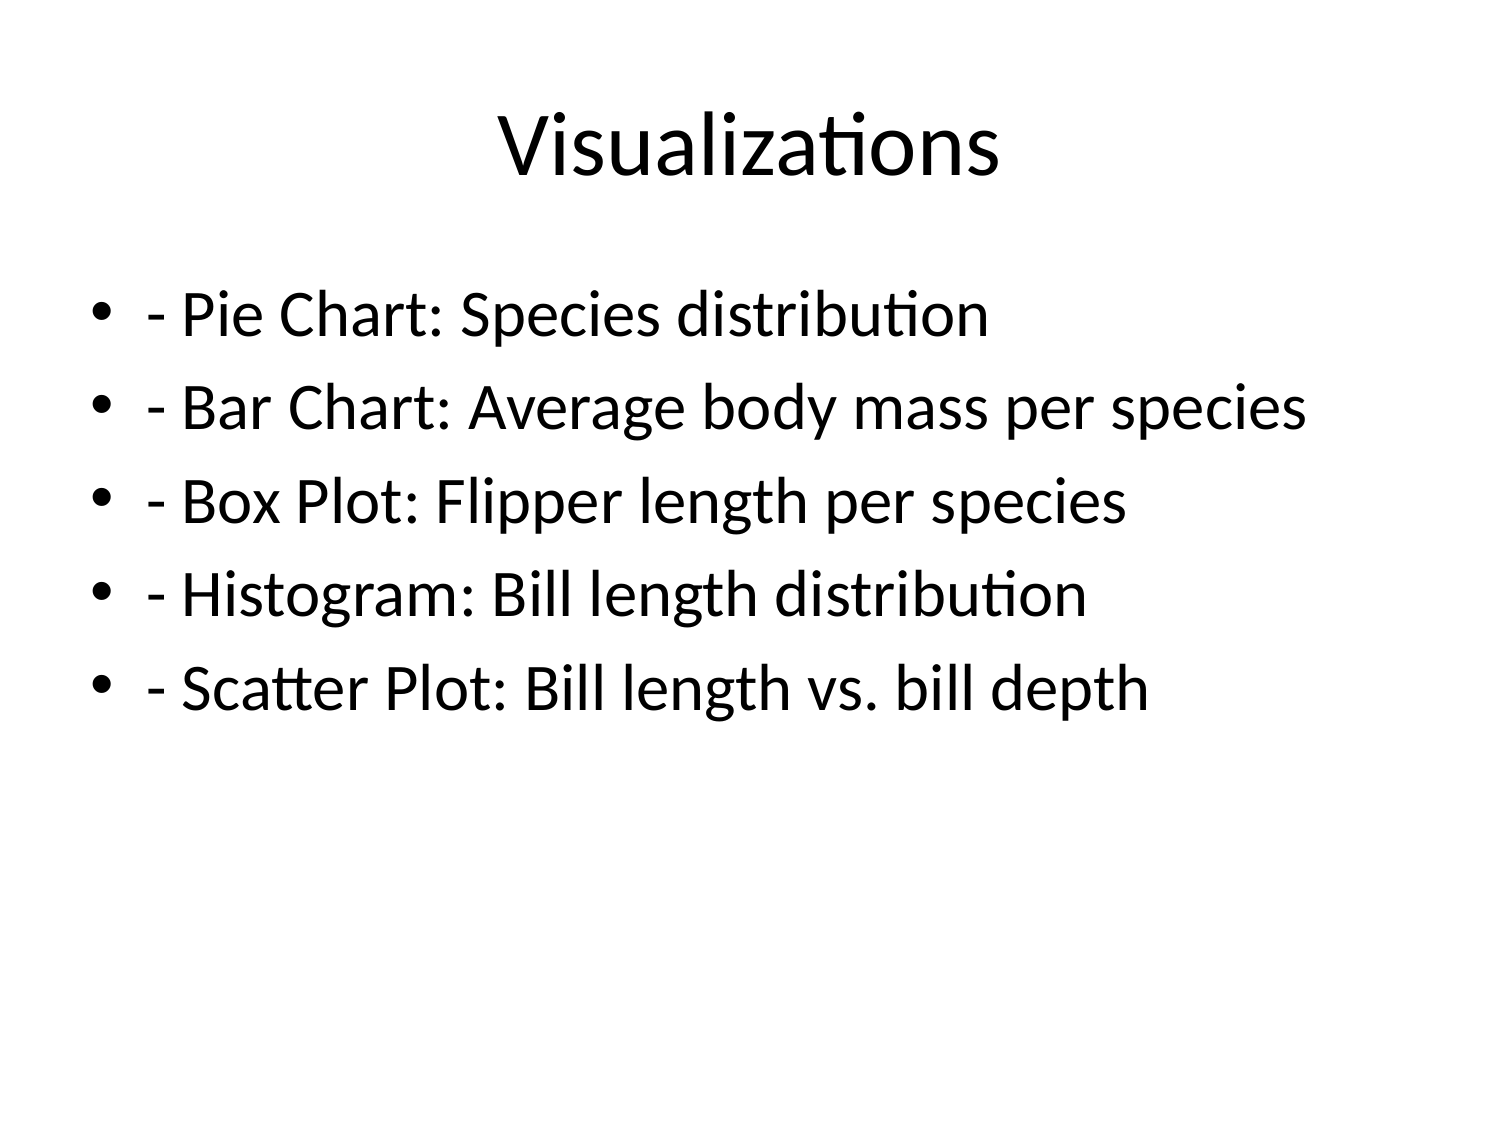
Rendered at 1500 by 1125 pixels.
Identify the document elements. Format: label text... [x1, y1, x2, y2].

list - Pie Chart: Species distribution - Bar Chart: Average body mass per species - Box Plot: Flipper length per species - Histogram: Bill length distribution - Scatter Plot: Bill length vs. bill depth [74, 261, 1426, 1006]
title Visualizations [74, 44, 1426, 234]
